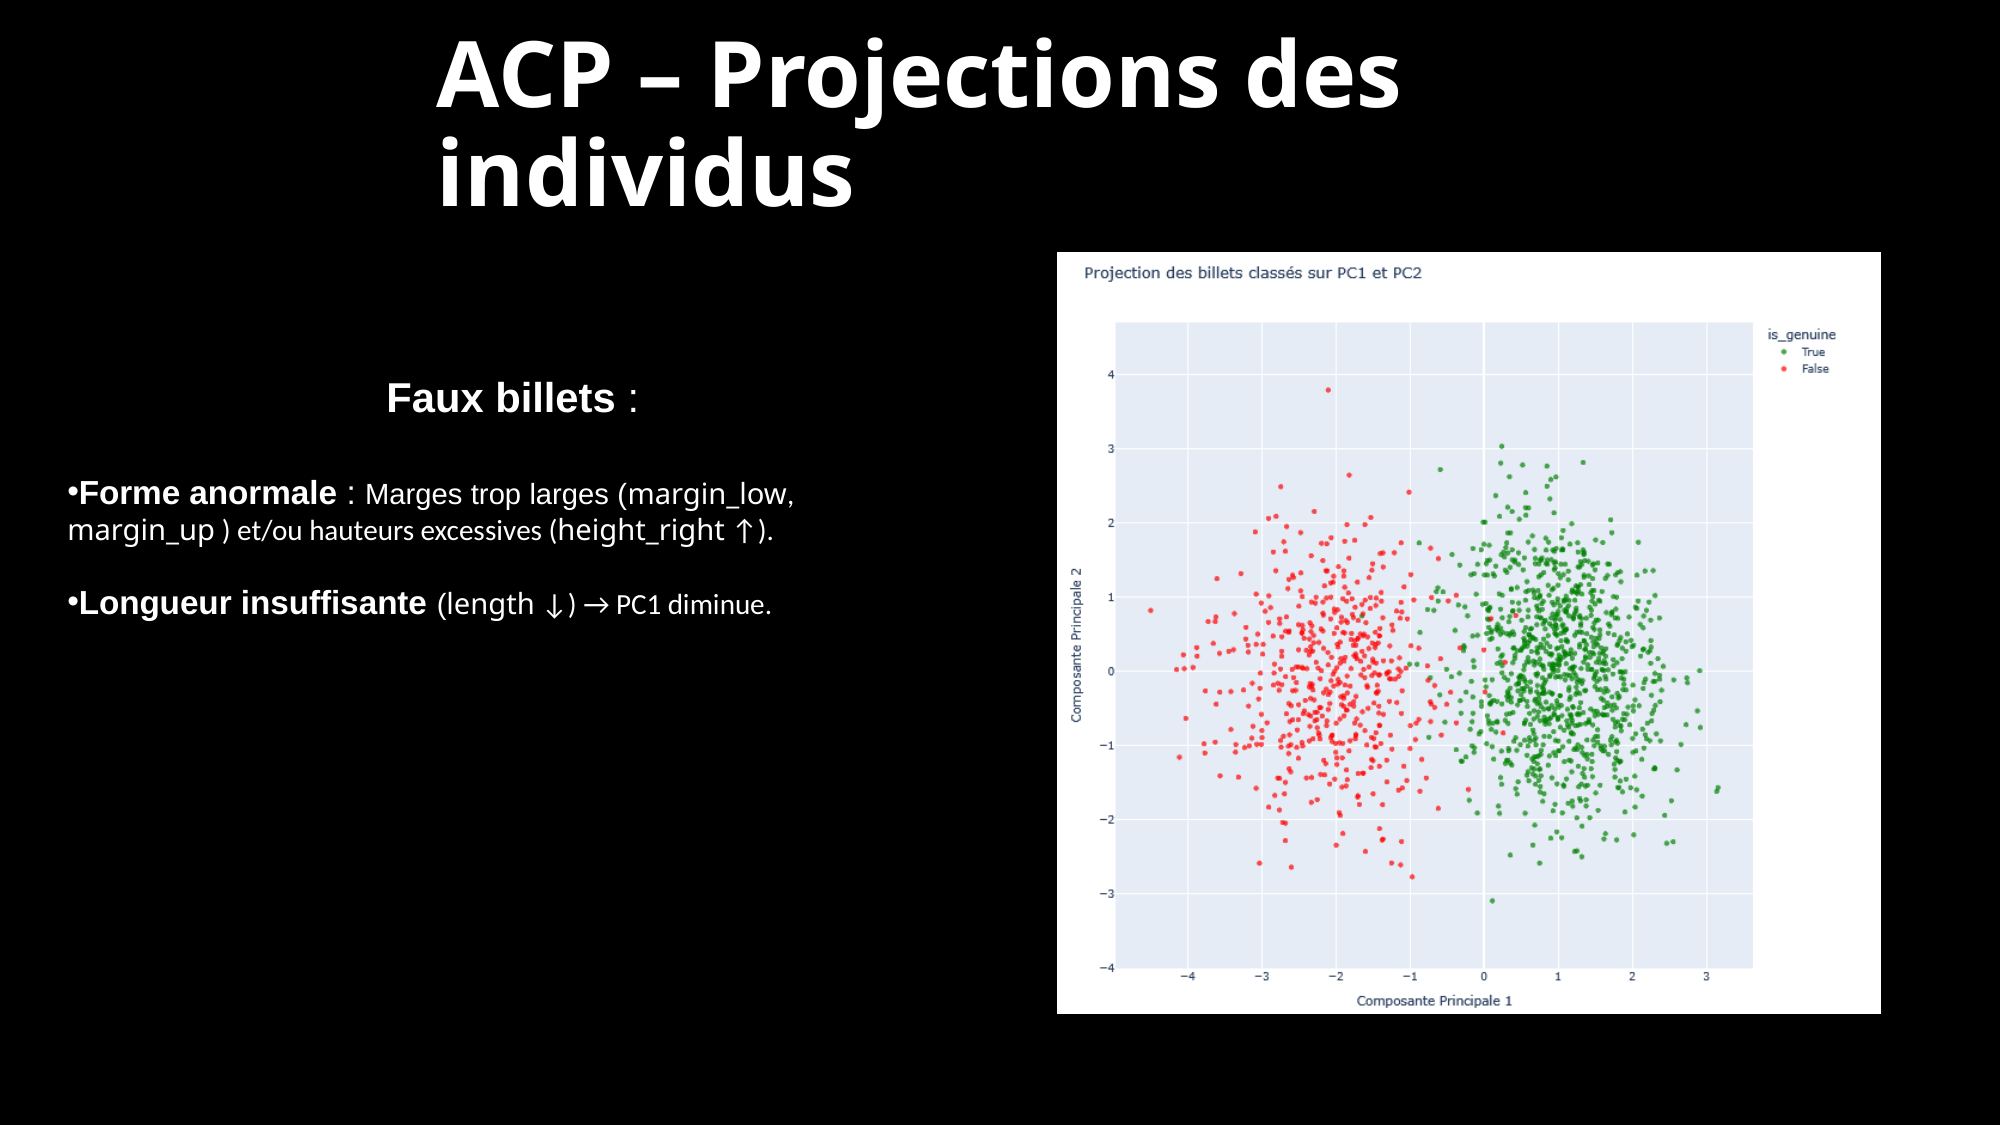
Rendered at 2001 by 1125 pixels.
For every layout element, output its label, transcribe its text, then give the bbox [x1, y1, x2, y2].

title ACP – Projections des individus [421, 37, 1659, 218]
picture [1057, 252, 1881, 1014]
list Faux billets : Forme anormale : Marges trop larges (margin_low, margin_up ) et/ou hauteurs excessives (height_right ↑). Longueur insuffisante (length ↓) → PC1 diminue. [52, 192, 974, 846]
